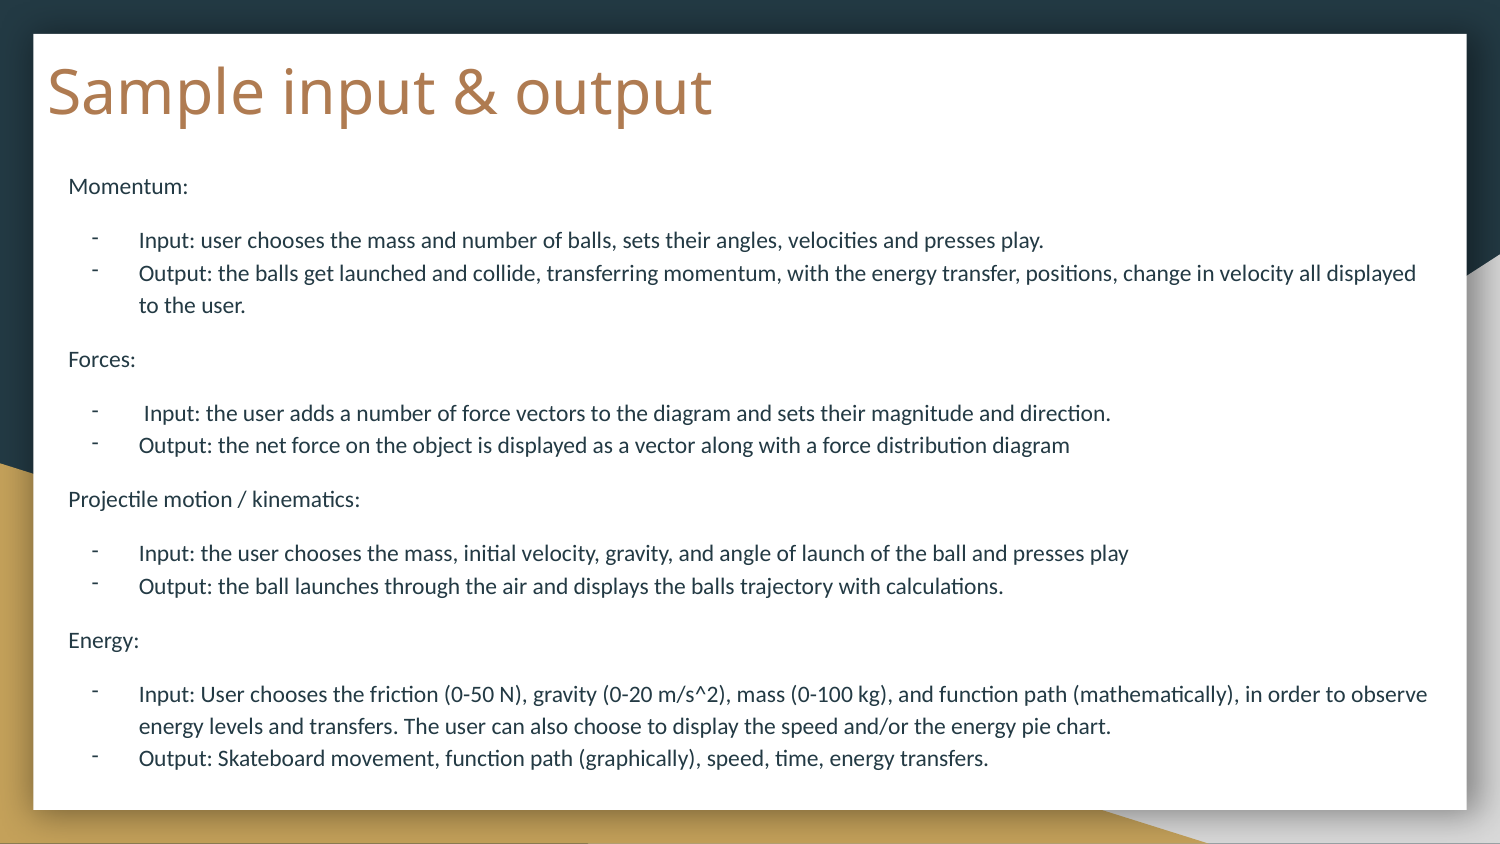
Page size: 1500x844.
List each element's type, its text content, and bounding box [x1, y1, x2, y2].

title Sample input & output [32, 37, 1264, 194]
list Momentum: Input: user chooses the mass and number of balls, sets their angles, velocities and presses play. Output: the balls get launched and collide, transferring momentum, with the energy transfer, positions, change in velocity all displayed to the user. Forces: Input: the user adds a number of force vectors to the diagram and sets their magnitude and direction. Output: the net force on the object is displayed as a vector along with a force distribution diagram Projectile motion / kinematics: Input: the user chooses the mass, initial velocity, gravity, and angle of launch of the ball and presses play Output: the ball launches through the air and displays the balls trajectory with calculations. Energy: Input: User chooses the friction (0-50 N), gravity (0-20 m/s^2), mass (0-100 kg), and function path (mathematically), in order to observe energy levels and transfers. The user can also choose to display the speed and/or the energy pie chart. Output: Skateboard movement, function path (graphically), speed, time, energy transfers. [53, 152, 1446, 792]
